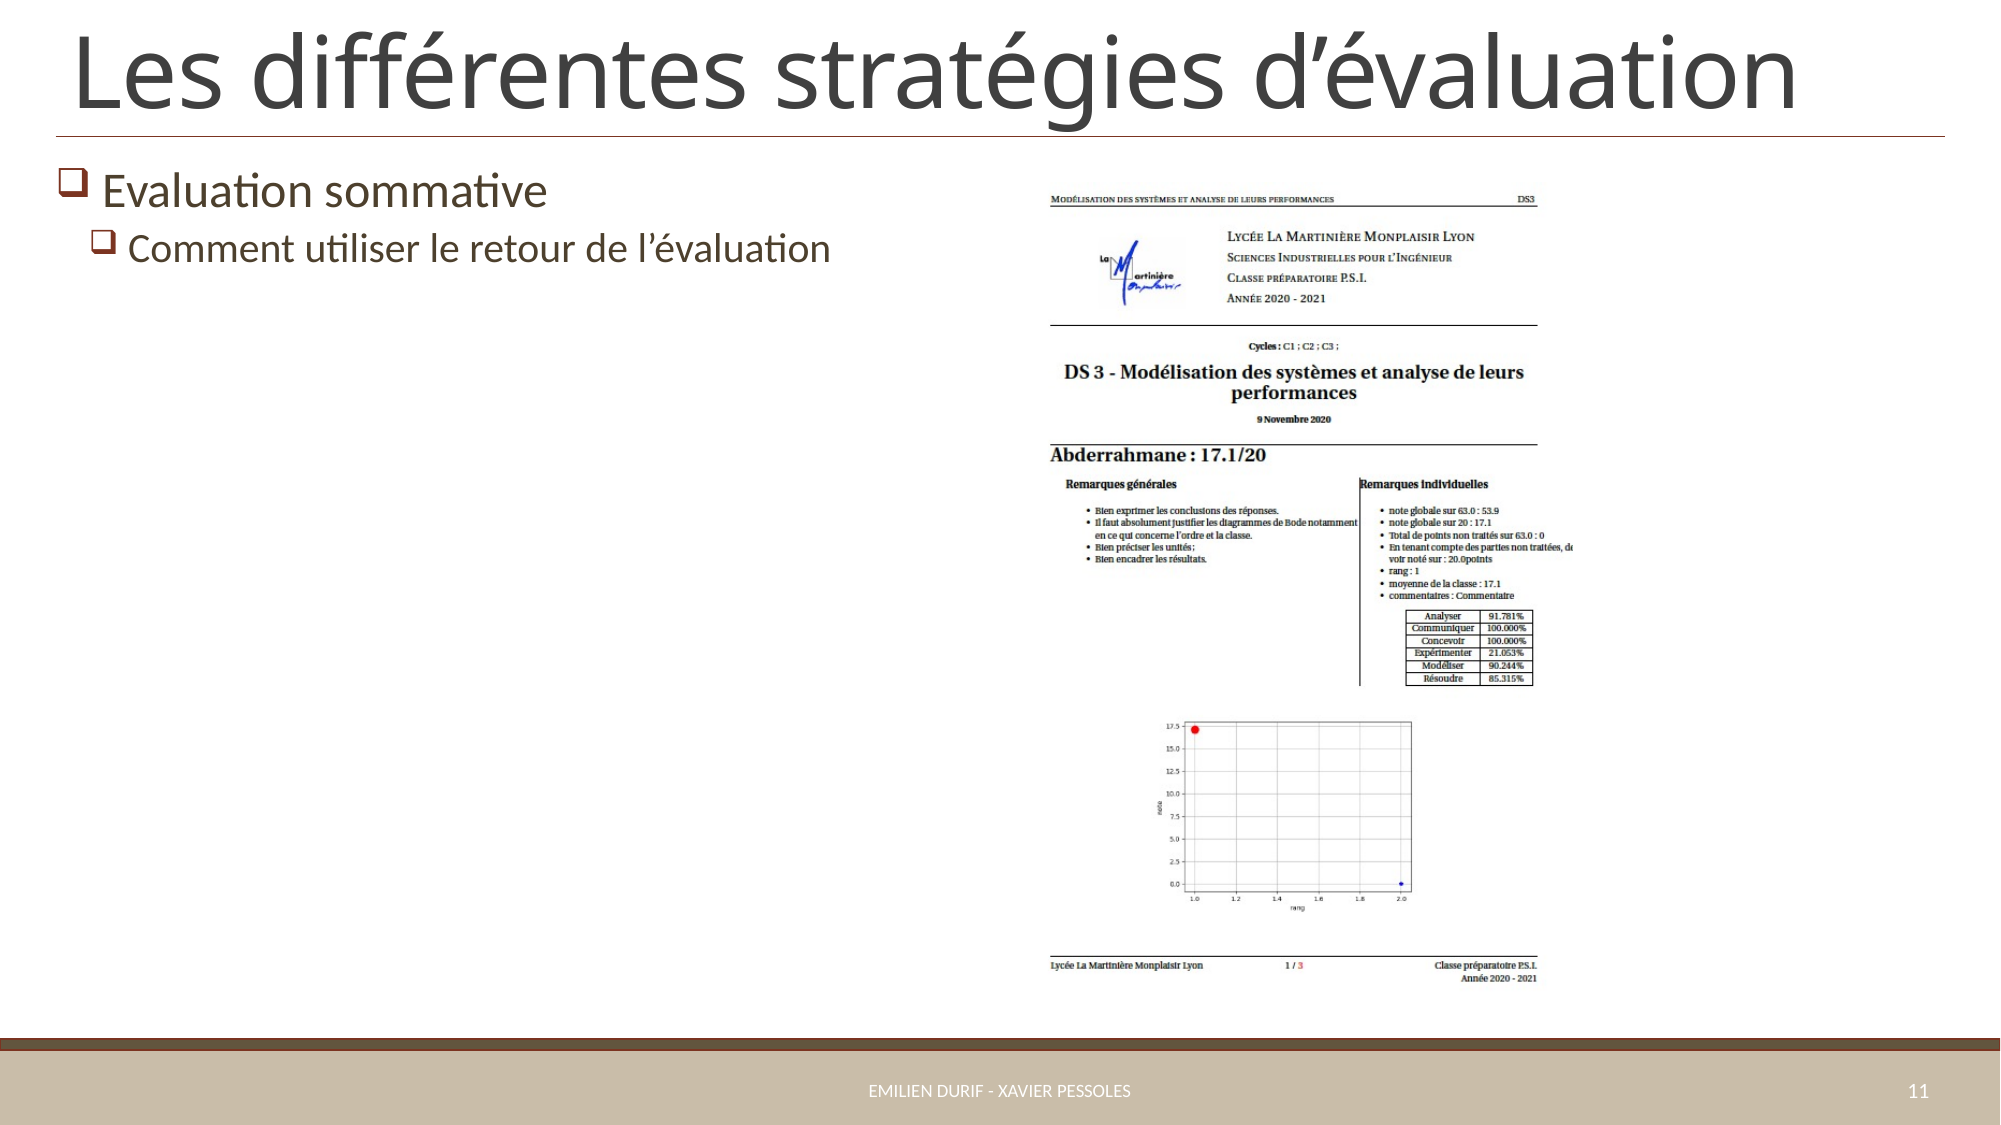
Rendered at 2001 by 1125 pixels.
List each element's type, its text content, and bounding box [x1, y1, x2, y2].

list Evaluation sommative Comment utiliser le retour de l’évaluation [55, 156, 1946, 1013]
slide_number 11 [1709, 1059, 1945, 1120]
title Les différentes stratégies d’évaluation [55, 5, 1946, 137]
footer Emilien Durif - Xavier Pessoles [409, 1059, 1591, 1120]
picture [1030, 182, 1574, 1001]
